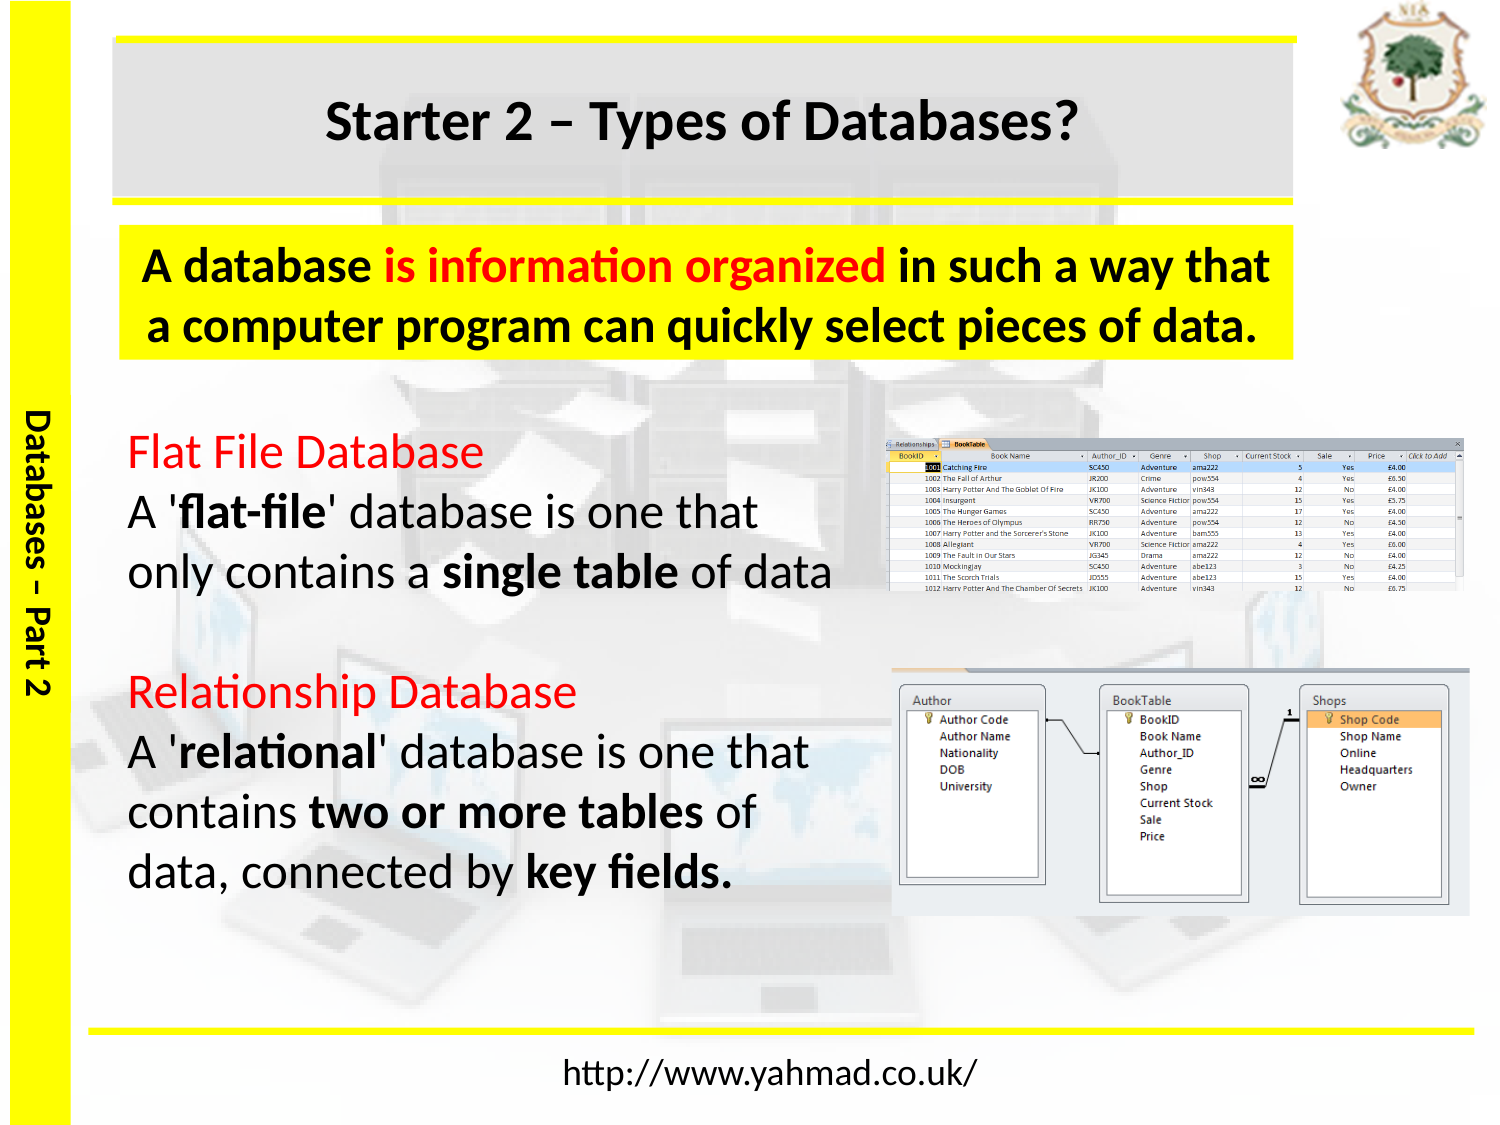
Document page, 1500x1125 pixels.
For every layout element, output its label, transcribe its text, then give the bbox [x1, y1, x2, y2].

text_box A database is information organized in such a way that a computer program can quickly select pieces of data. [119, 224, 1294, 360]
text_box [114, 34, 1299, 45]
picture [1340, 0, 1487, 149]
picture [891, 668, 1470, 916]
text_box Flat File Database A 'flat-file' database is one that only contains a single table of data Relationship Database A 'relational' database is one that contains two or more tables of data, connected by key fields. [112, 411, 857, 1086]
text_box http://www.yahmad.co.uk/ [547, 1040, 993, 1100]
picture [885, 437, 1465, 592]
text_box Starter 2 – Types of Databases? [112, 37, 1294, 196]
text_box [110, 196, 1295, 207]
